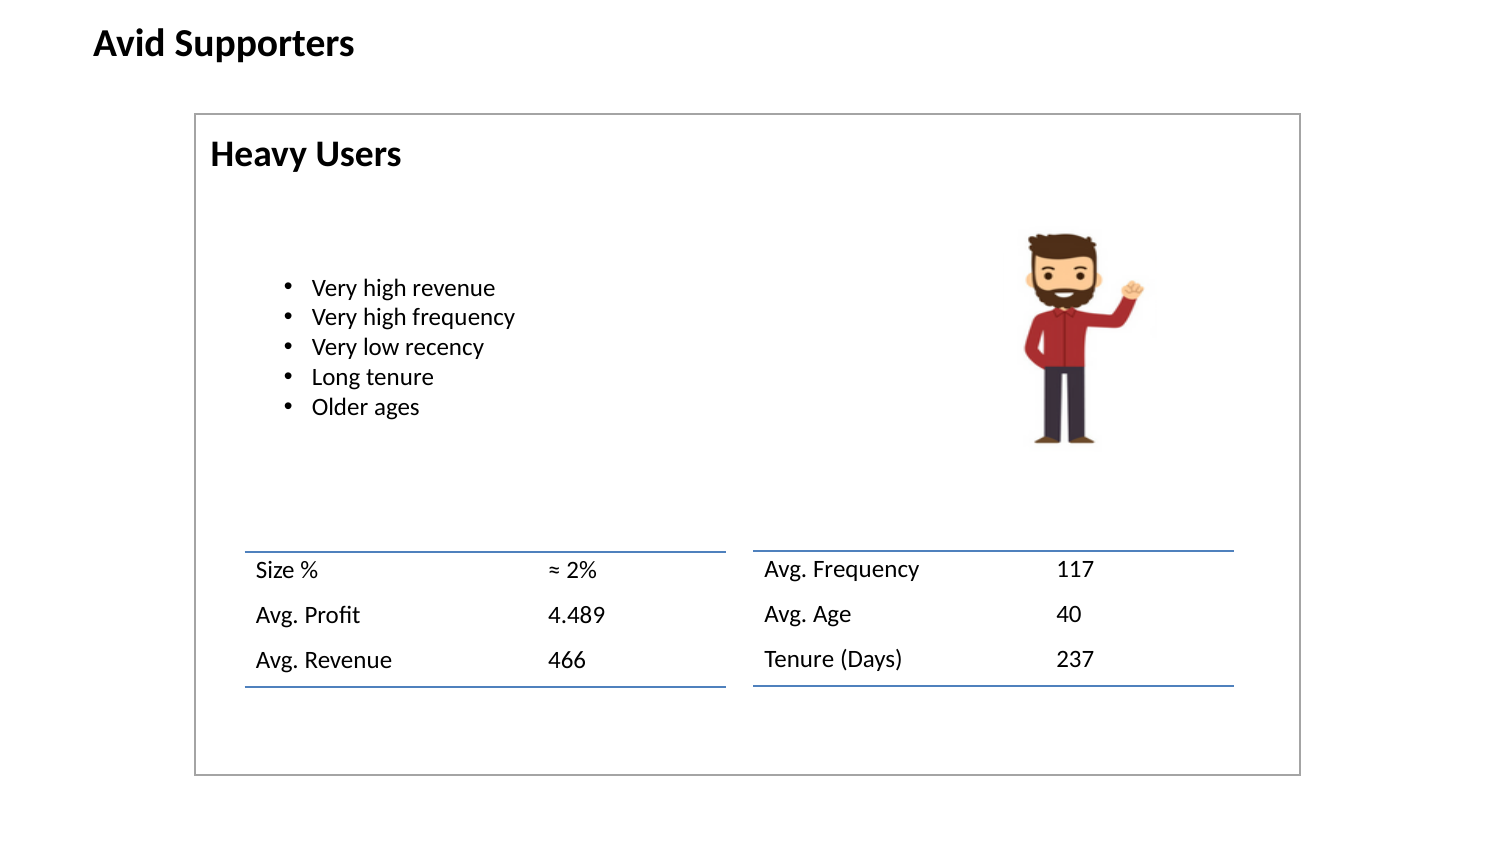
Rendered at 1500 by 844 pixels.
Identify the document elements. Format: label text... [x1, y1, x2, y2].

table_cell 40 [1045, 596, 1234, 641]
table_cell Avg. Profit [245, 597, 537, 642]
table_header Size % [245, 553, 537, 597]
text_box Heavy Users [195, 121, 417, 182]
text_box Avid Supporters [93, 16, 1444, 110]
table_cell Avg. Revenue [245, 642, 537, 686]
table_cell 466 [537, 642, 726, 686]
text_box [194, 113, 1301, 775]
table_cell Avg. Age [753, 596, 1045, 641]
table_cell 4.489 [537, 597, 726, 642]
table_header ≈ 2% [537, 553, 726, 597]
table_header 117 [1045, 552, 1234, 596]
table_cell Tenure (Days) [753, 641, 1045, 685]
table_cell 237 [1045, 641, 1234, 685]
picture [1003, 202, 1157, 467]
table_header Avg. Frequency [753, 552, 1045, 596]
